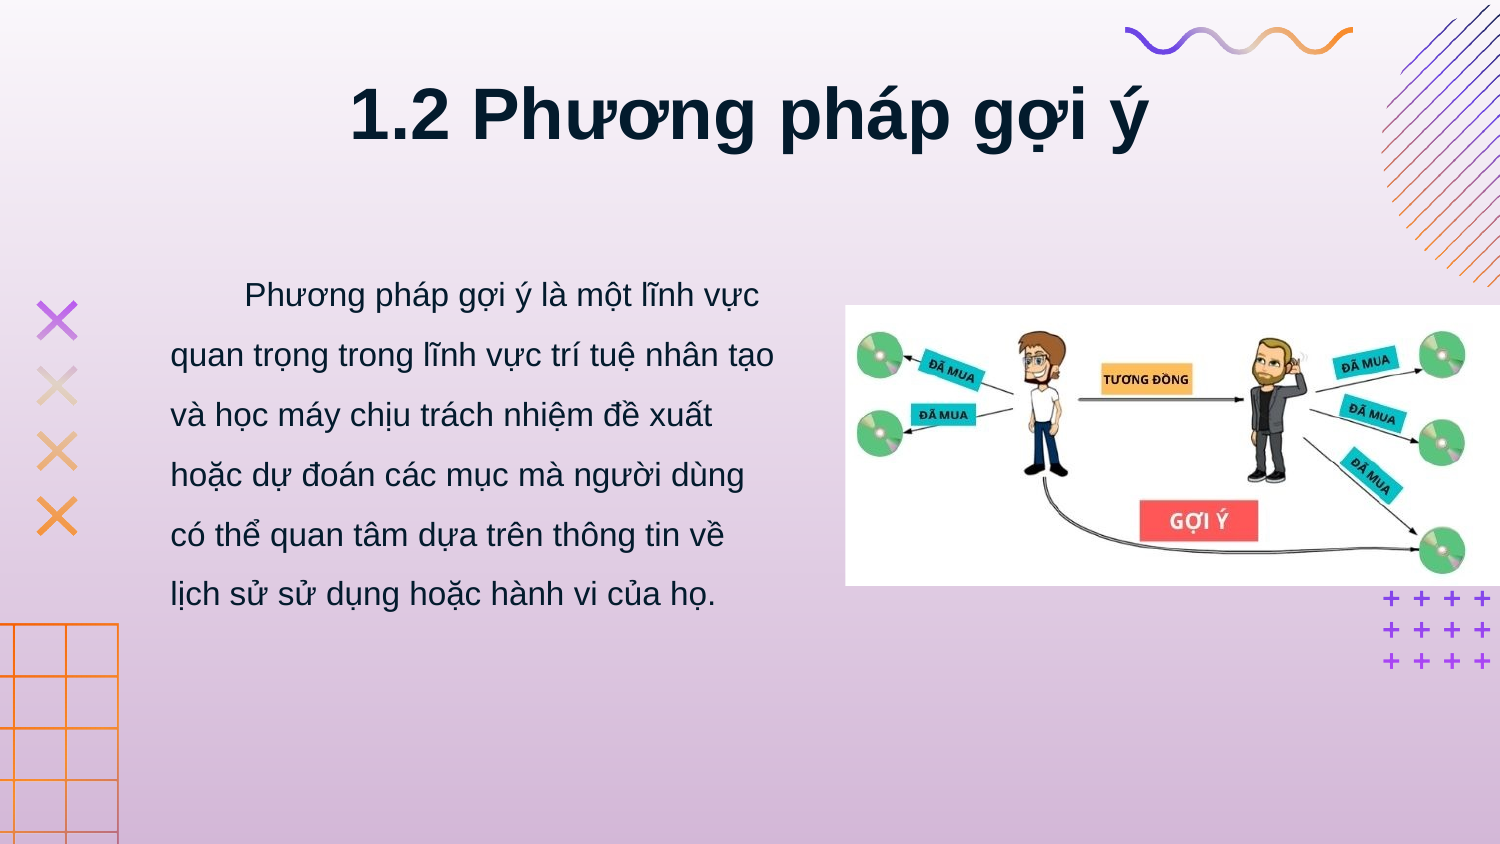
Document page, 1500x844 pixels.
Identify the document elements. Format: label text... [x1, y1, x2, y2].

picture [1125, 27, 1353, 51]
text_box Phương pháp gợi ý là một lĩnh vực quan trọng trong lĩnh vực trí tuệ nhân tạo và học máy chịu trách nhiệm đề xuất hoặc dự đoán các mục mà người dùng có thể quan tâm dựa trên thông tin về lịch sử sử dụng hoặc hành vi của họ. [155, 245, 792, 620]
picture [845, 305, 1500, 669]
picture [0, 623, 119, 844]
title 1.2 Phương pháp gợi ý [118, 51, 1382, 146]
picture [36, 300, 78, 536]
picture [1381, 0, 1500, 293]
